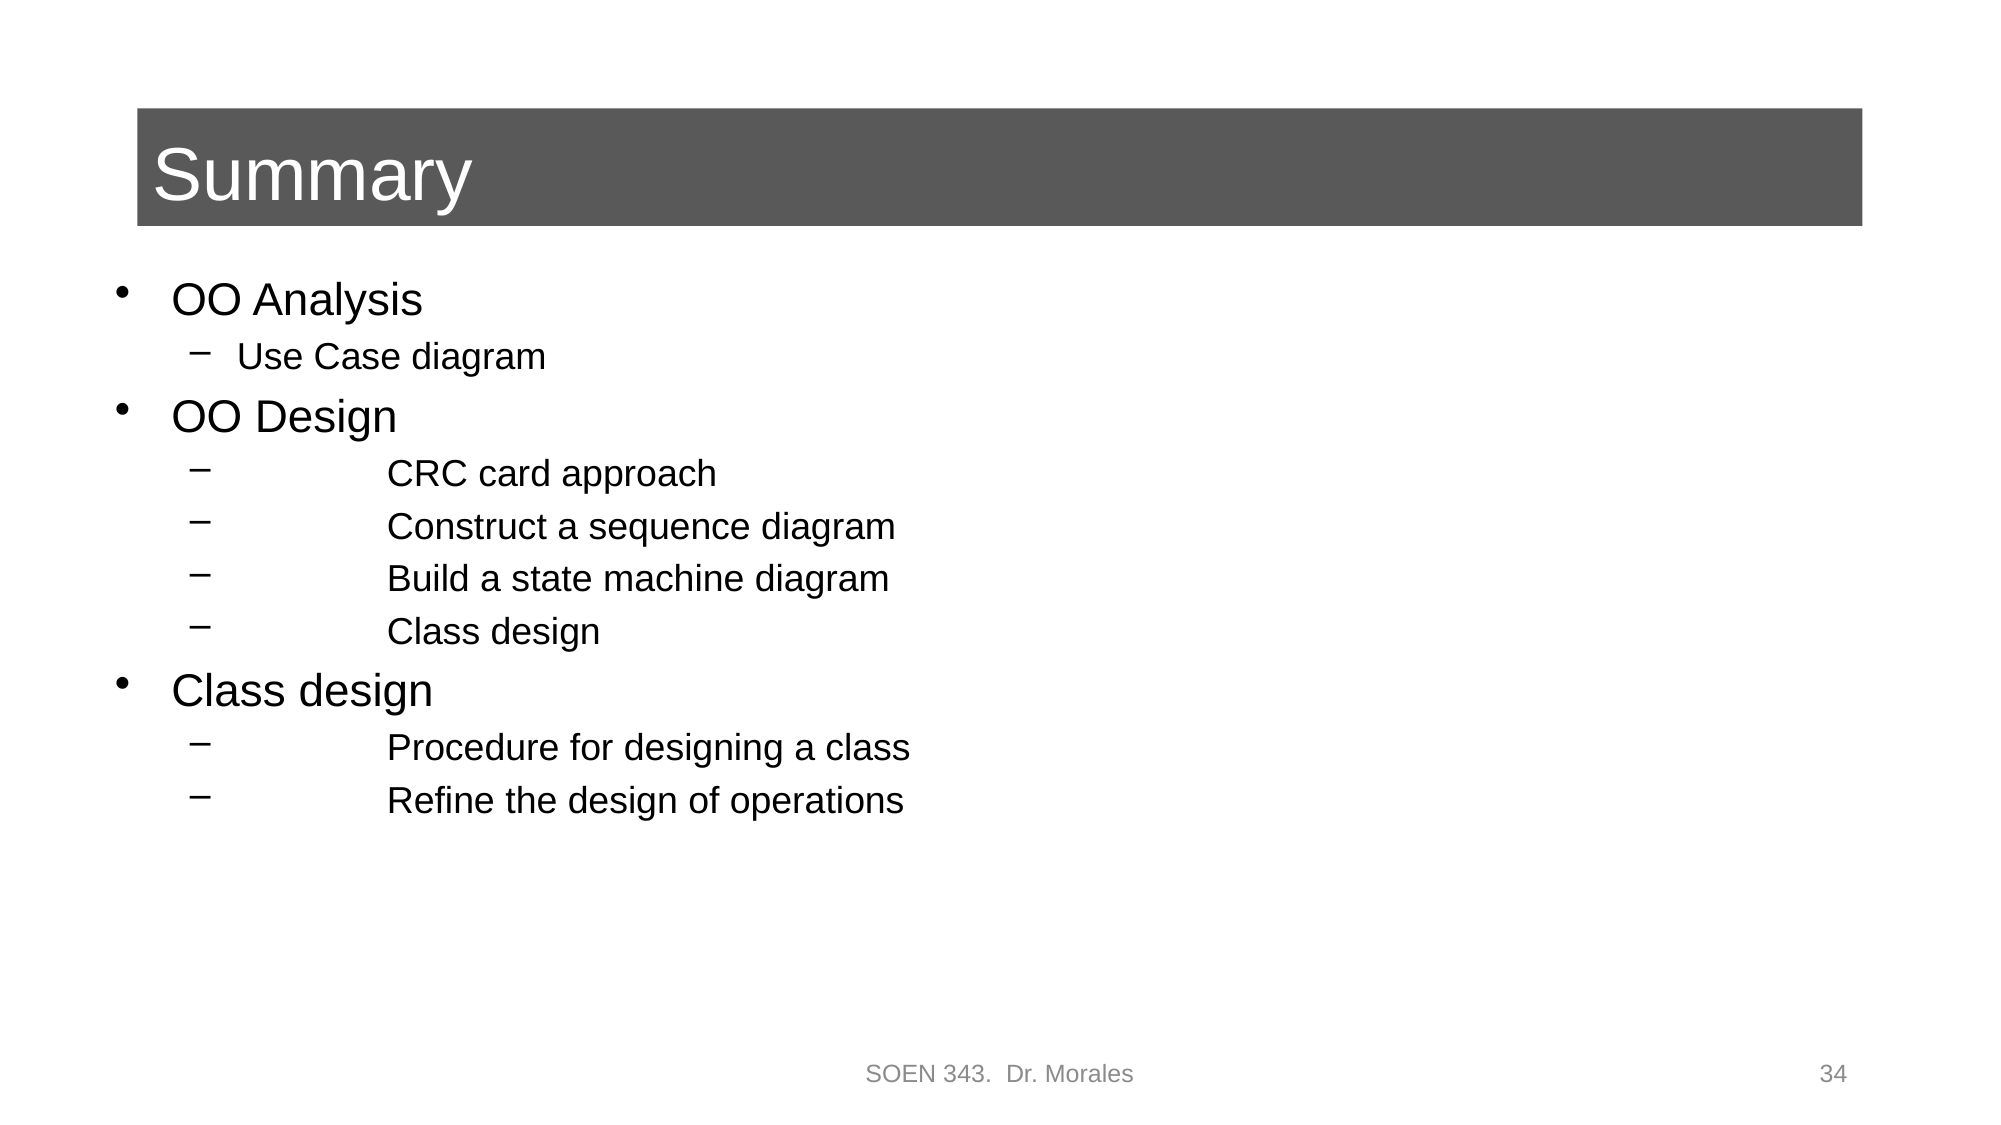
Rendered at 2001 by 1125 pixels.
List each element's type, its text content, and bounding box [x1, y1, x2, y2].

footer SOEN 343. Dr. Morales [662, 1042, 1338, 1103]
slide_number 34 [1412, 1042, 1863, 1103]
title Summary [137, 108, 1850, 233]
list OO Analysis Use Case diagram OO Design CRC card approach Construct a sequence diagram Build a state machine diagram Class design Class design Procedure for designing a class Refine the design of operations [99, 262, 1900, 1005]
